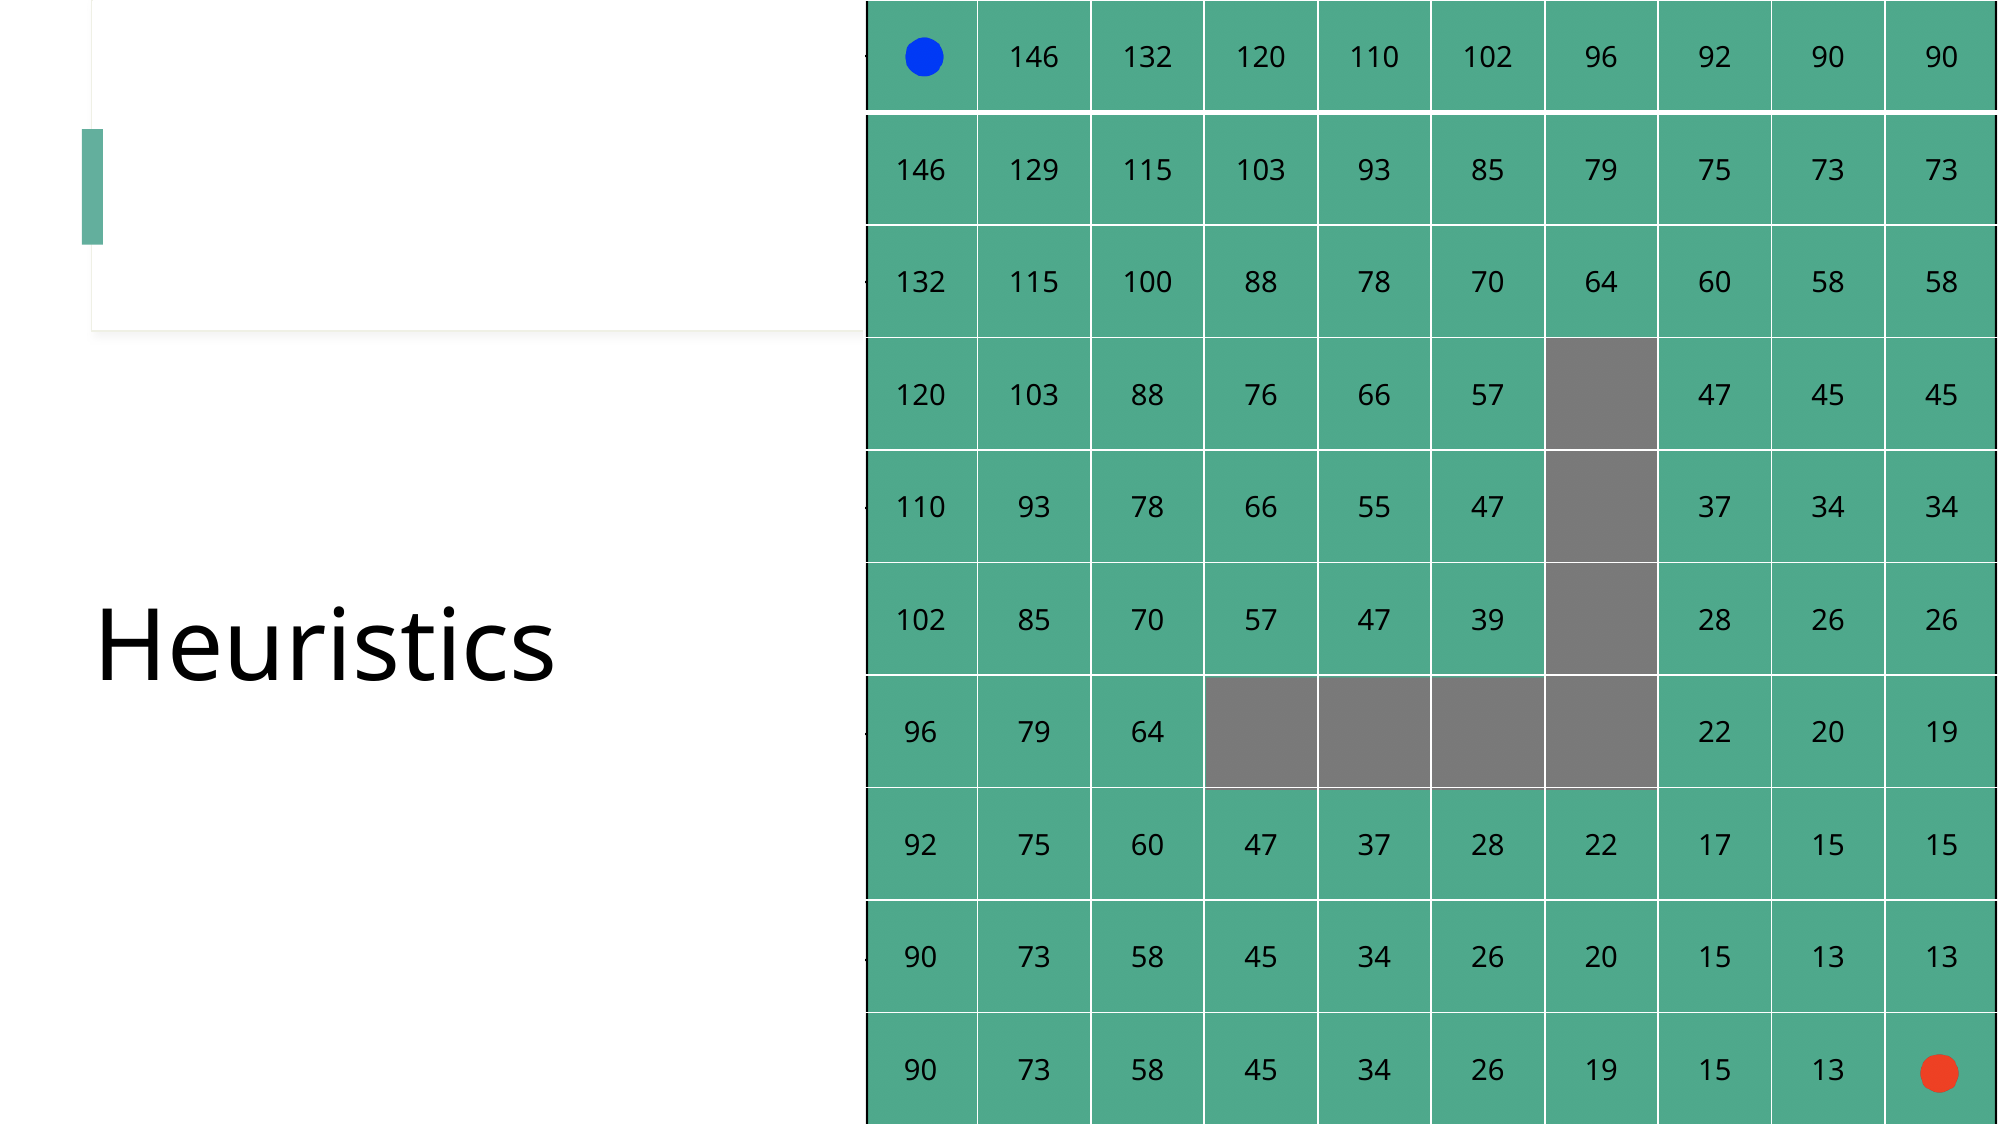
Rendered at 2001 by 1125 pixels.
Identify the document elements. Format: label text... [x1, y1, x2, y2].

title Heuristics [78, 184, 739, 710]
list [863, 0, 1999, 1125]
